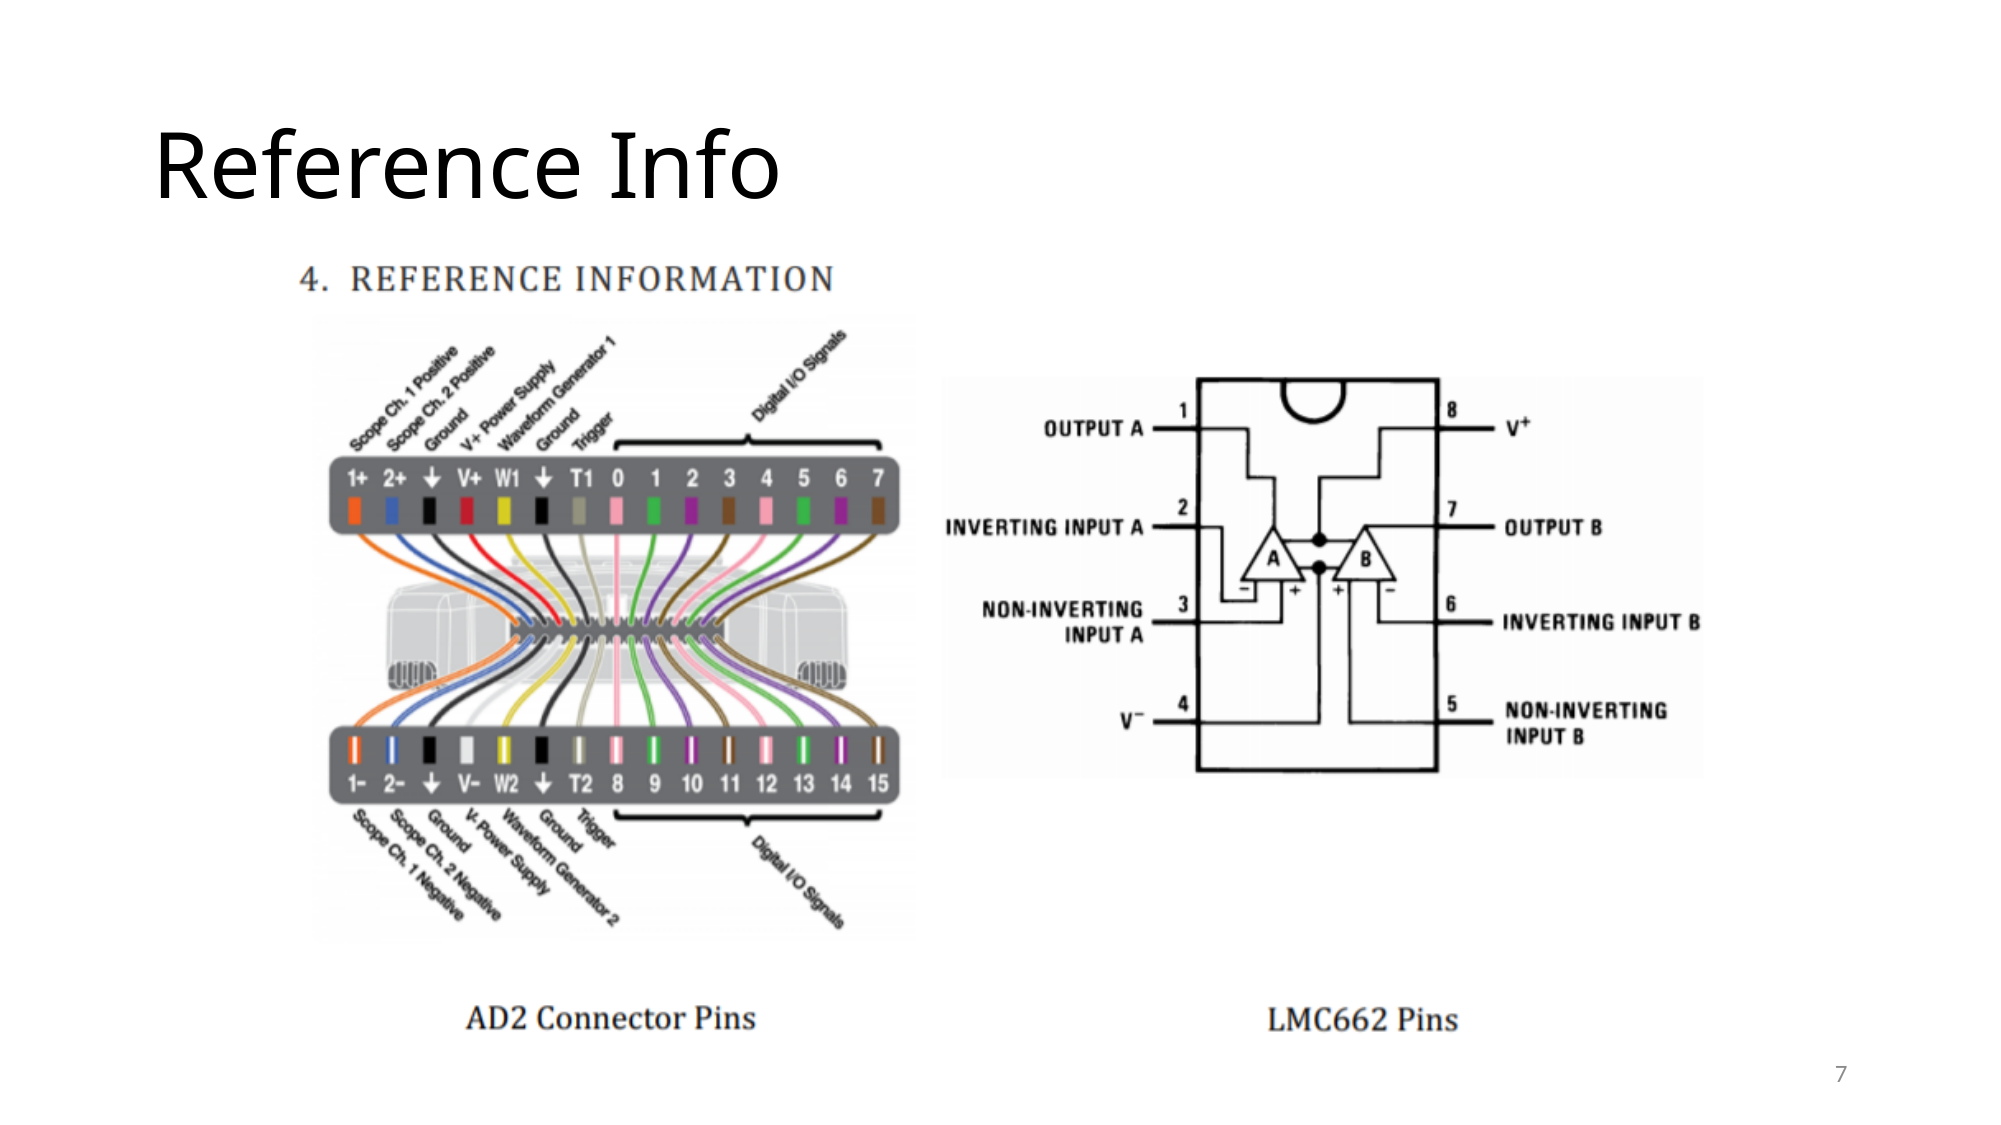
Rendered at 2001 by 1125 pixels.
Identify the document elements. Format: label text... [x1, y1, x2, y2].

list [239, 242, 1756, 1053]
title Reference Info [137, 59, 1863, 278]
slide_number 7 [1412, 1042, 1863, 1103]
